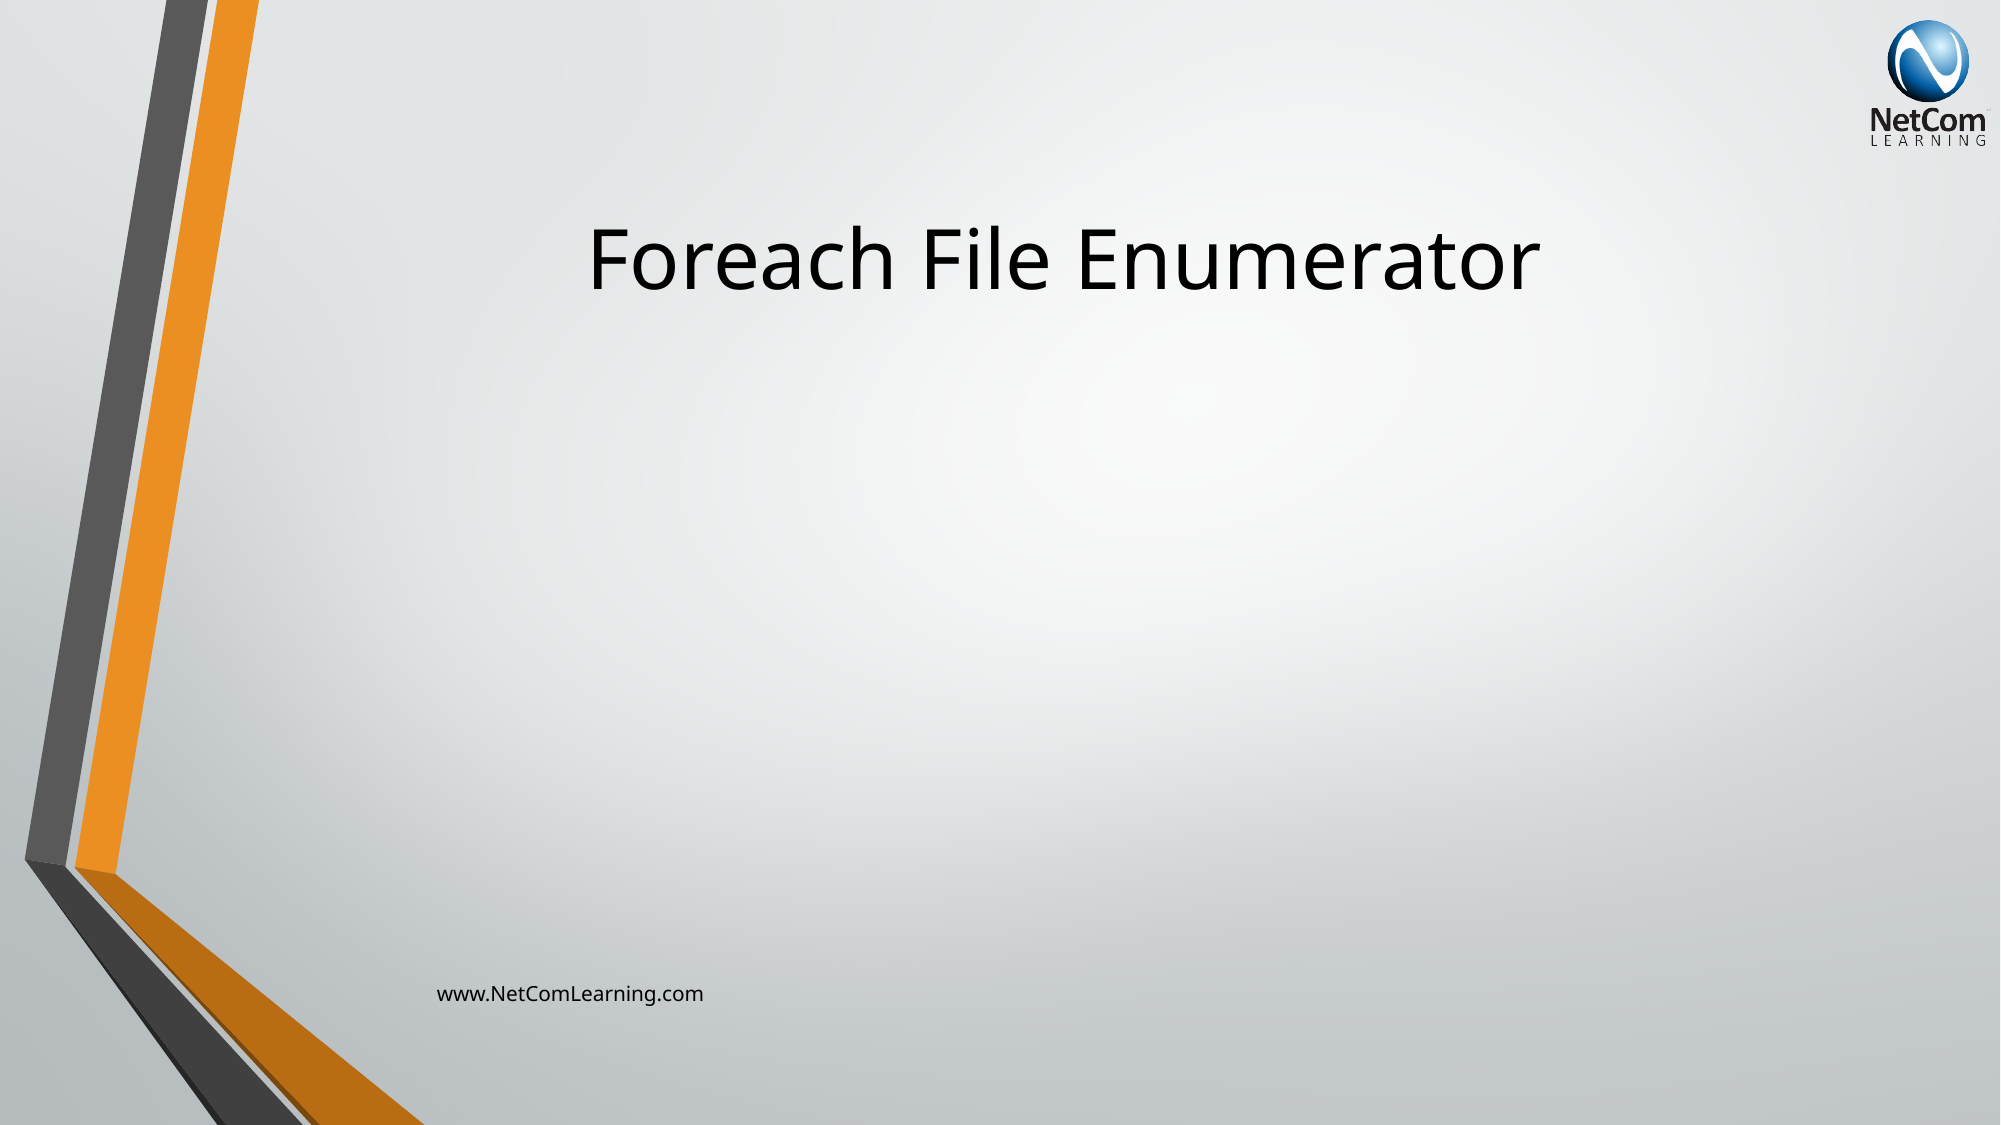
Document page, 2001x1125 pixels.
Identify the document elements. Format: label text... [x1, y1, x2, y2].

title Foreach File Enumerator [243, 112, 1887, 400]
picture [1861, 19, 2000, 153]
footer www.NetComLearning.com [421, 965, 1584, 1025]
